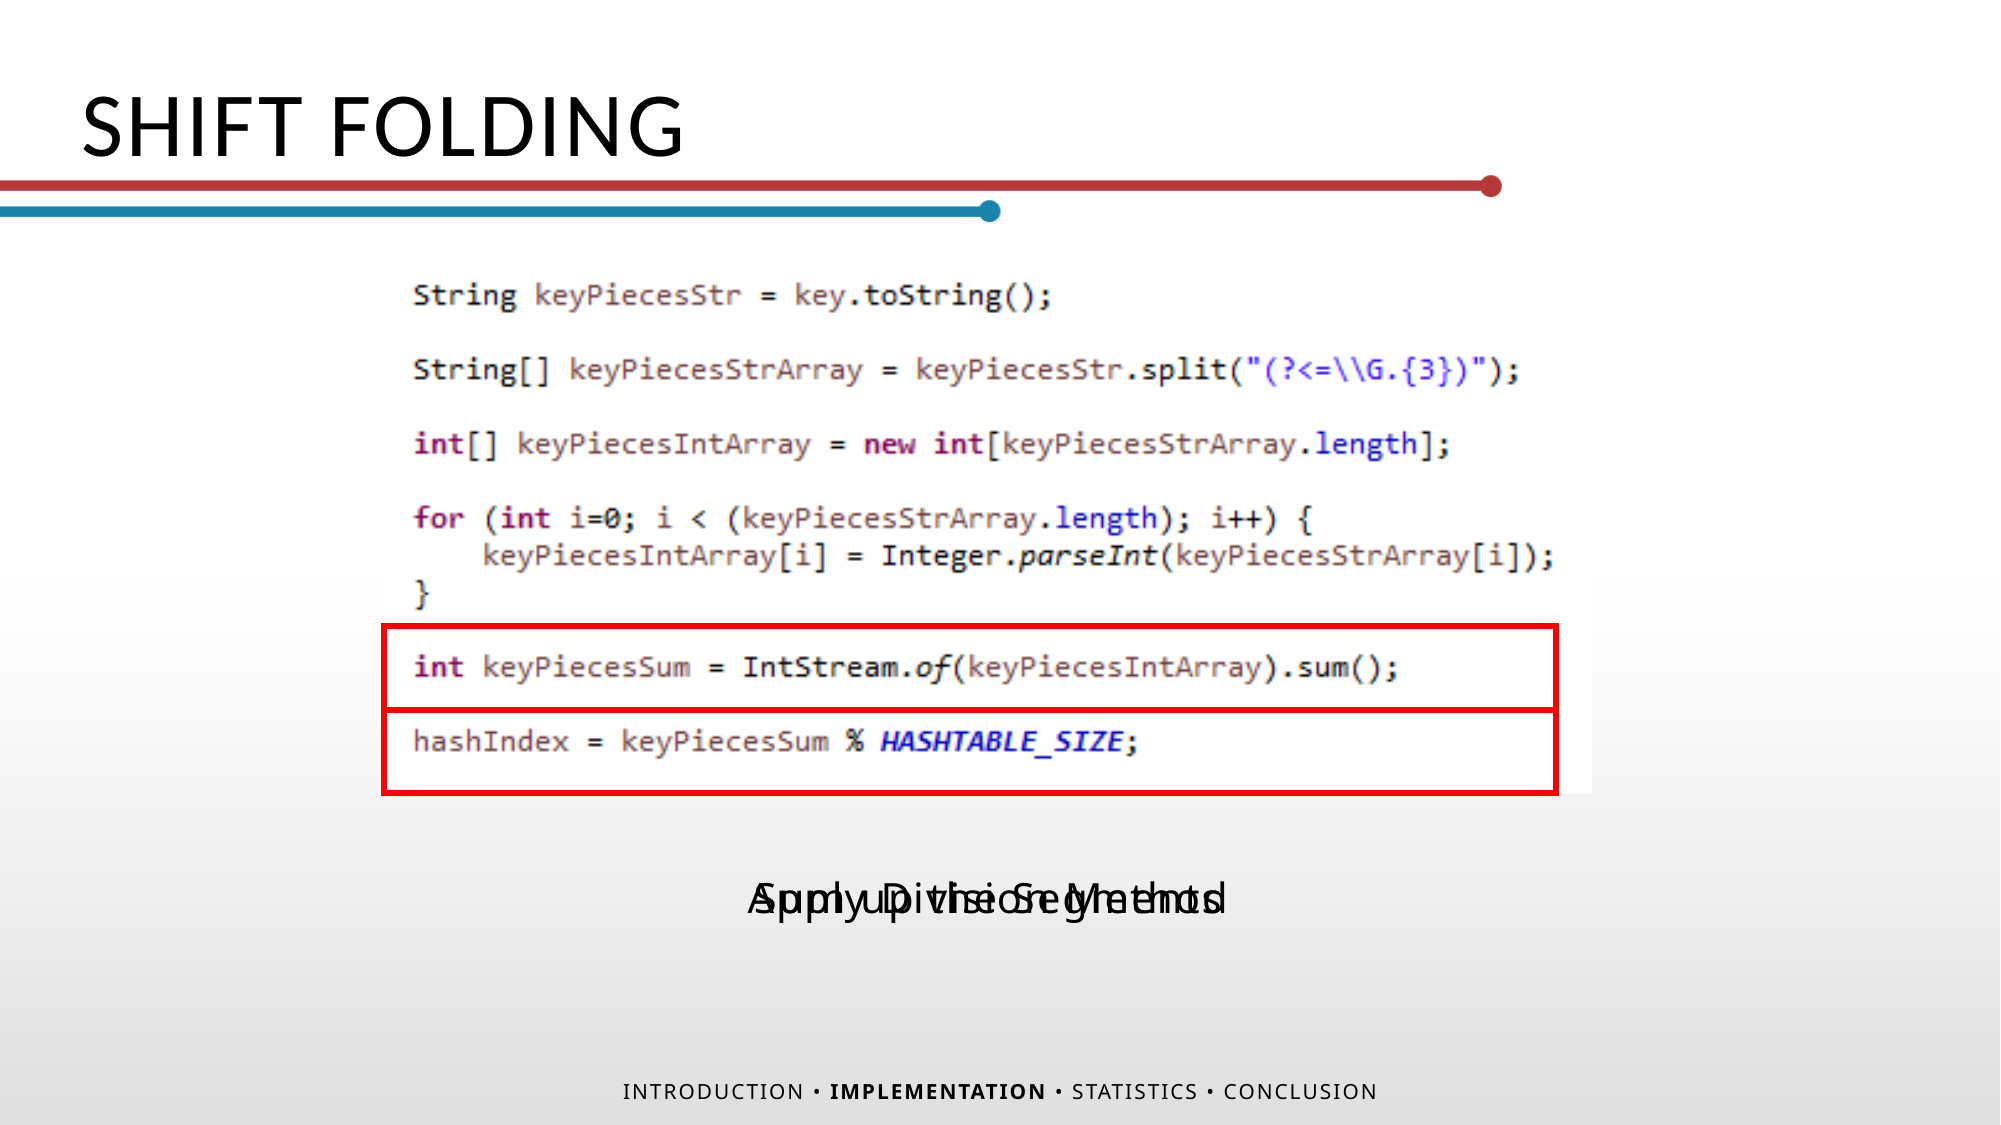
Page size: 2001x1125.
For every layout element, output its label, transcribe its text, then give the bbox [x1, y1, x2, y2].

picture [0, 0, 2001, 1125]
text_box Apply Division Method [384, 864, 1592, 930]
text_box SHIFT FOLDING [66, 57, 702, 183]
text_box INTRODUCTION • IMPLEMENTATION • STATISTICS • CONCLUSION [608, 1071, 1392, 1111]
